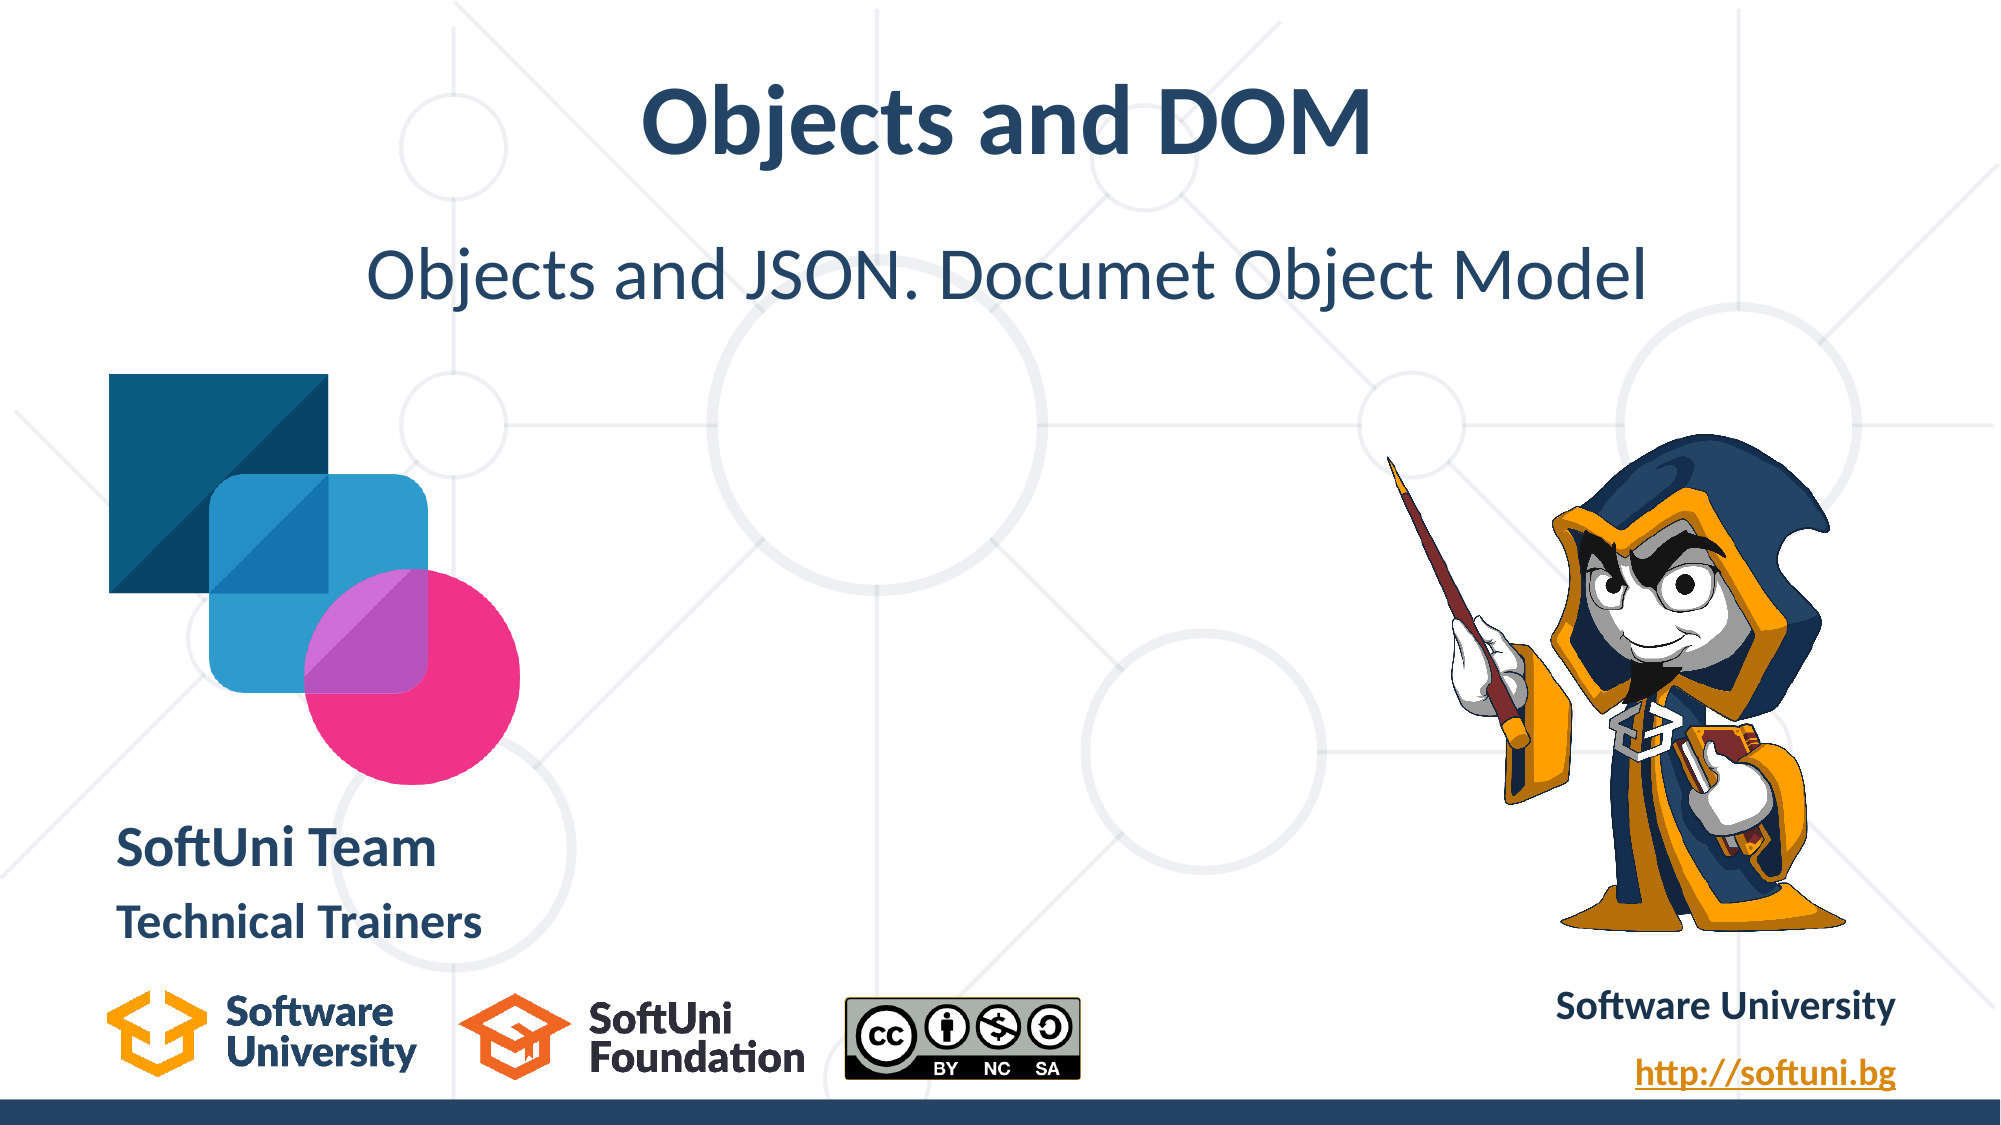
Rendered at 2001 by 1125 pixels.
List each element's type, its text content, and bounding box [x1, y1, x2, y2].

picture [109, 373, 520, 785]
picture [458, 993, 804, 1080]
list http://softuni.bg [1417, 1040, 1903, 1098]
picture [107, 990, 211, 1077]
picture [1369, 389, 1891, 953]
title Objects and DOM [109, 41, 1909, 187]
picture [845, 998, 1081, 1079]
list SoftUni Team [110, 800, 595, 880]
list Software University [1417, 970, 1903, 1034]
subtitle Objects and JSON. Documet Object Model [109, 213, 1909, 359]
picture [221, 990, 417, 1077]
list Technical Trainers [110, 880, 595, 954]
